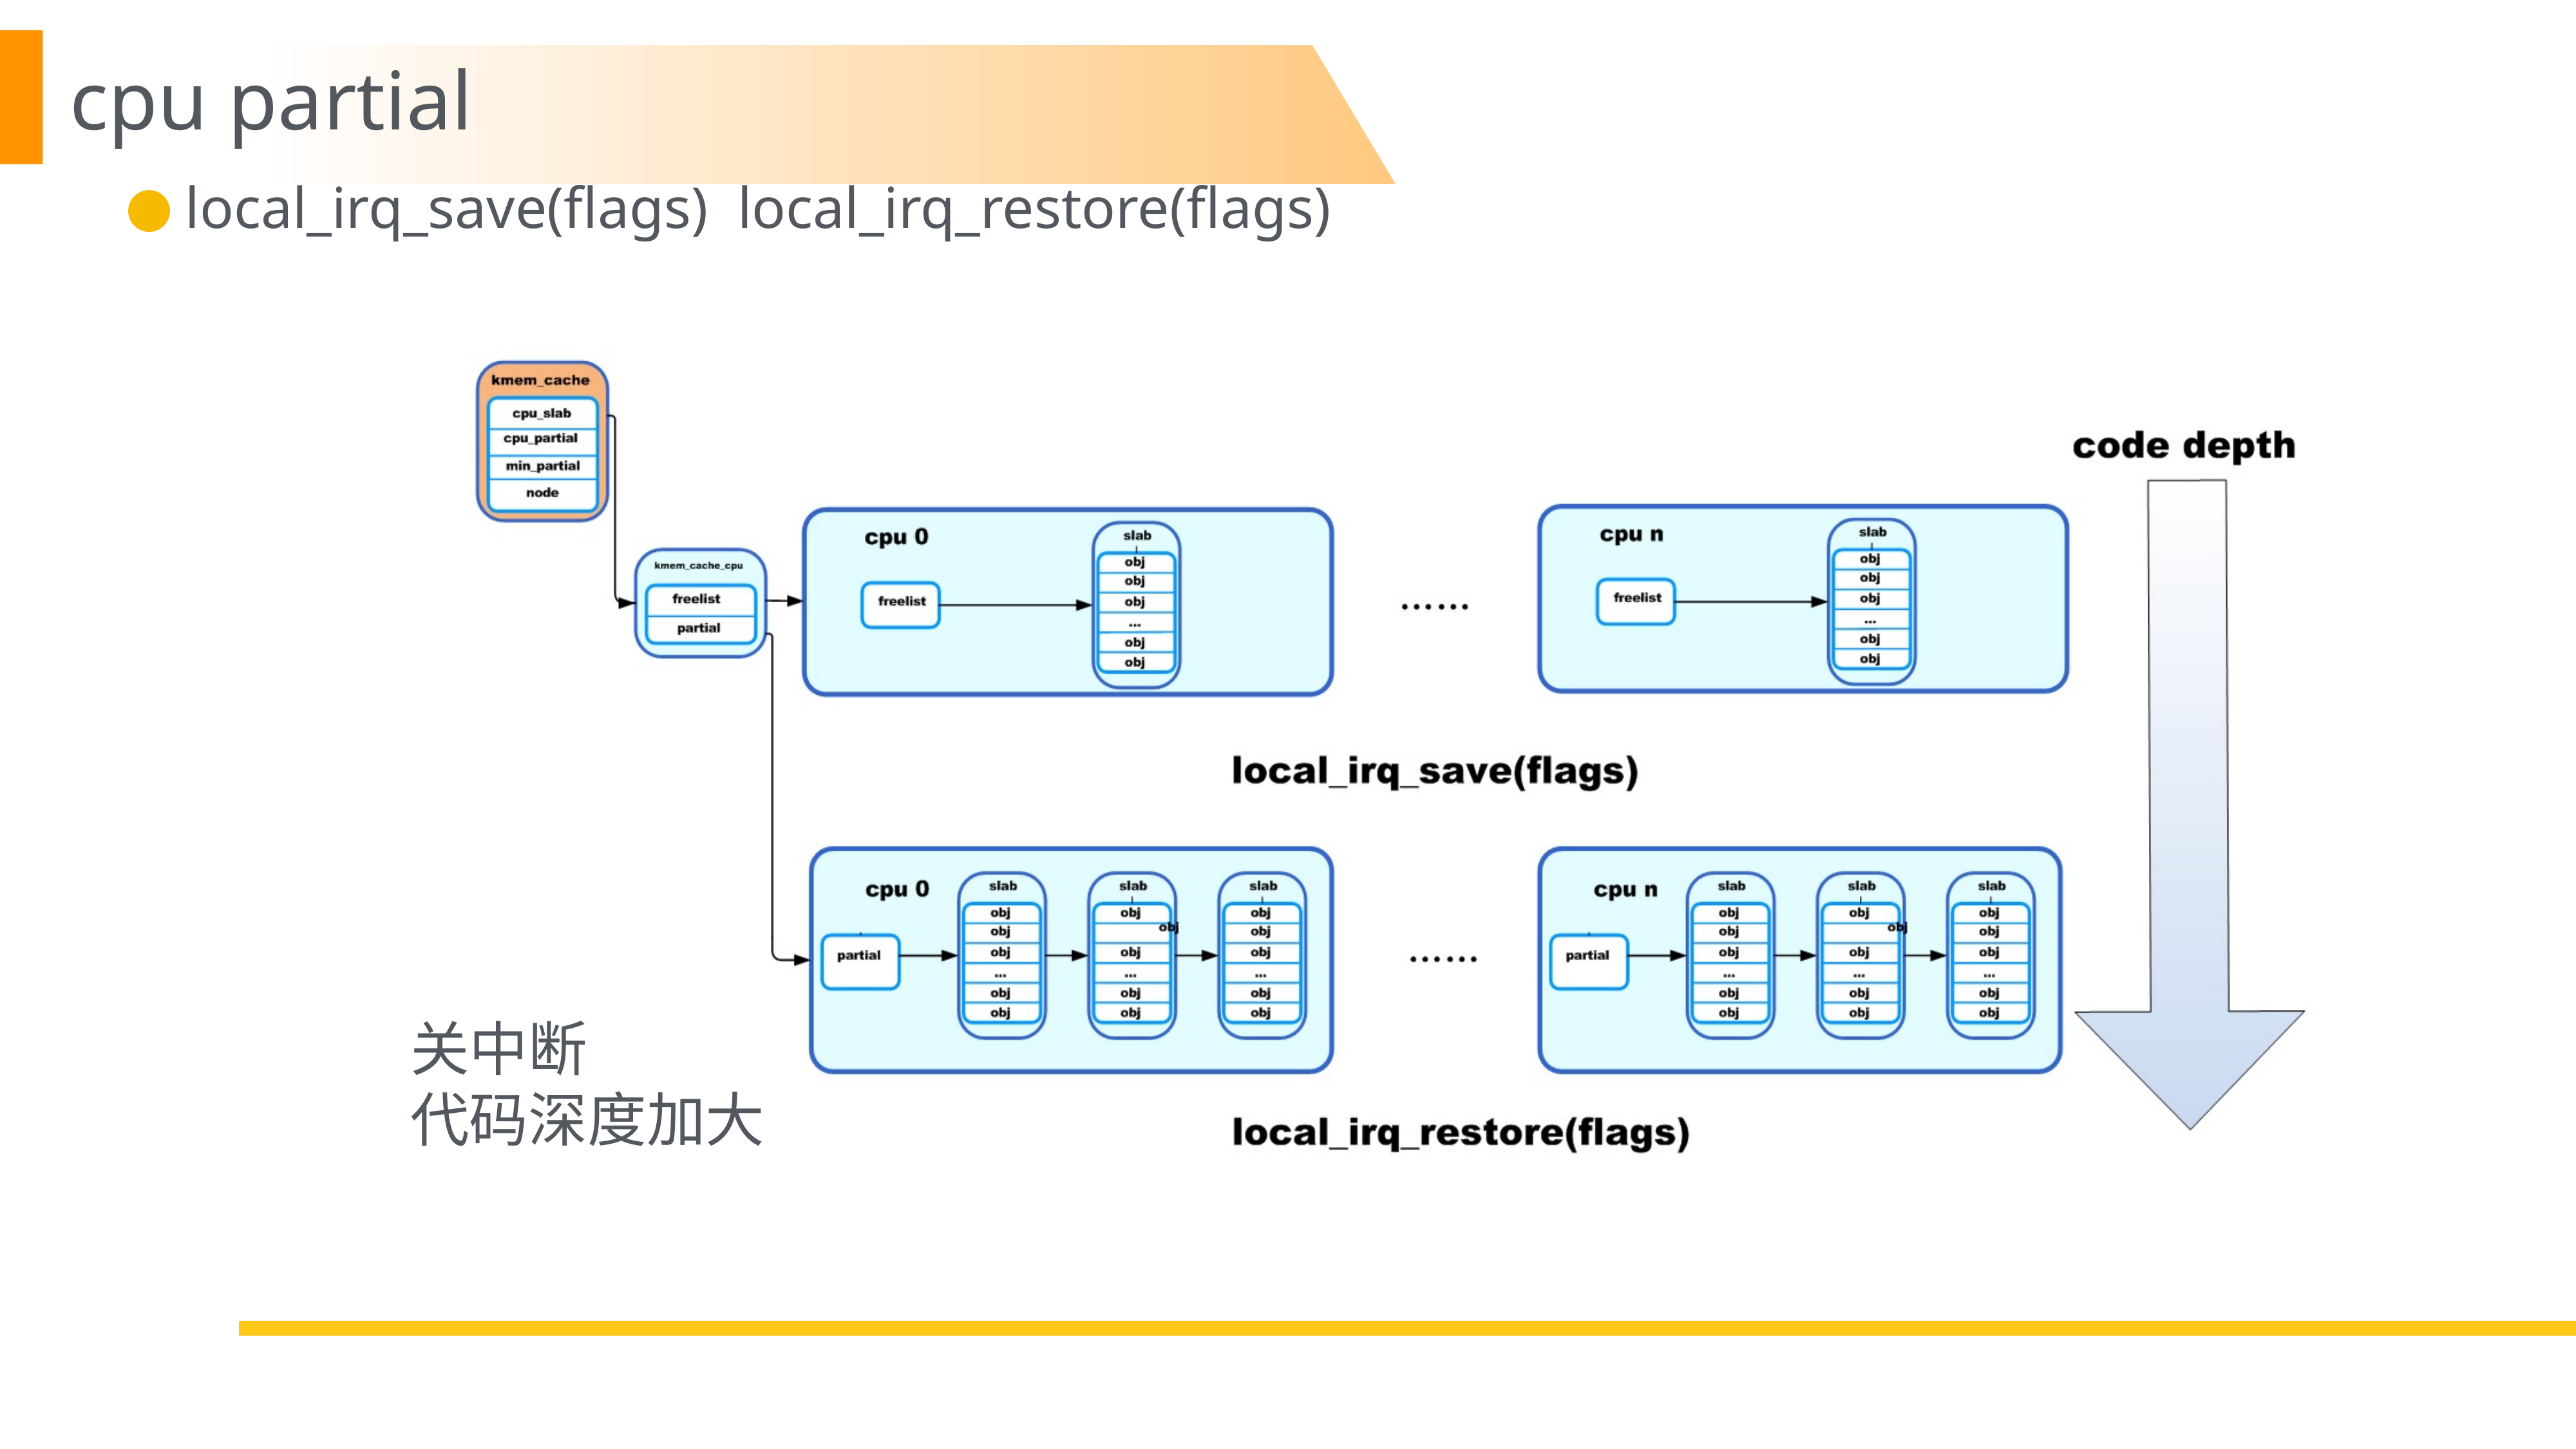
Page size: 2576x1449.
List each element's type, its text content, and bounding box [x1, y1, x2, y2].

picture [450, 332, 2344, 1276]
list 关中断 代码深度加大 [404, 897, 1492, 1296]
list cpu partial [64, 32, 1596, 151]
text_box local_irq_save(flags) local_irq_restore(flags) [180, 166, 1643, 245]
text_box [128, 190, 170, 232]
